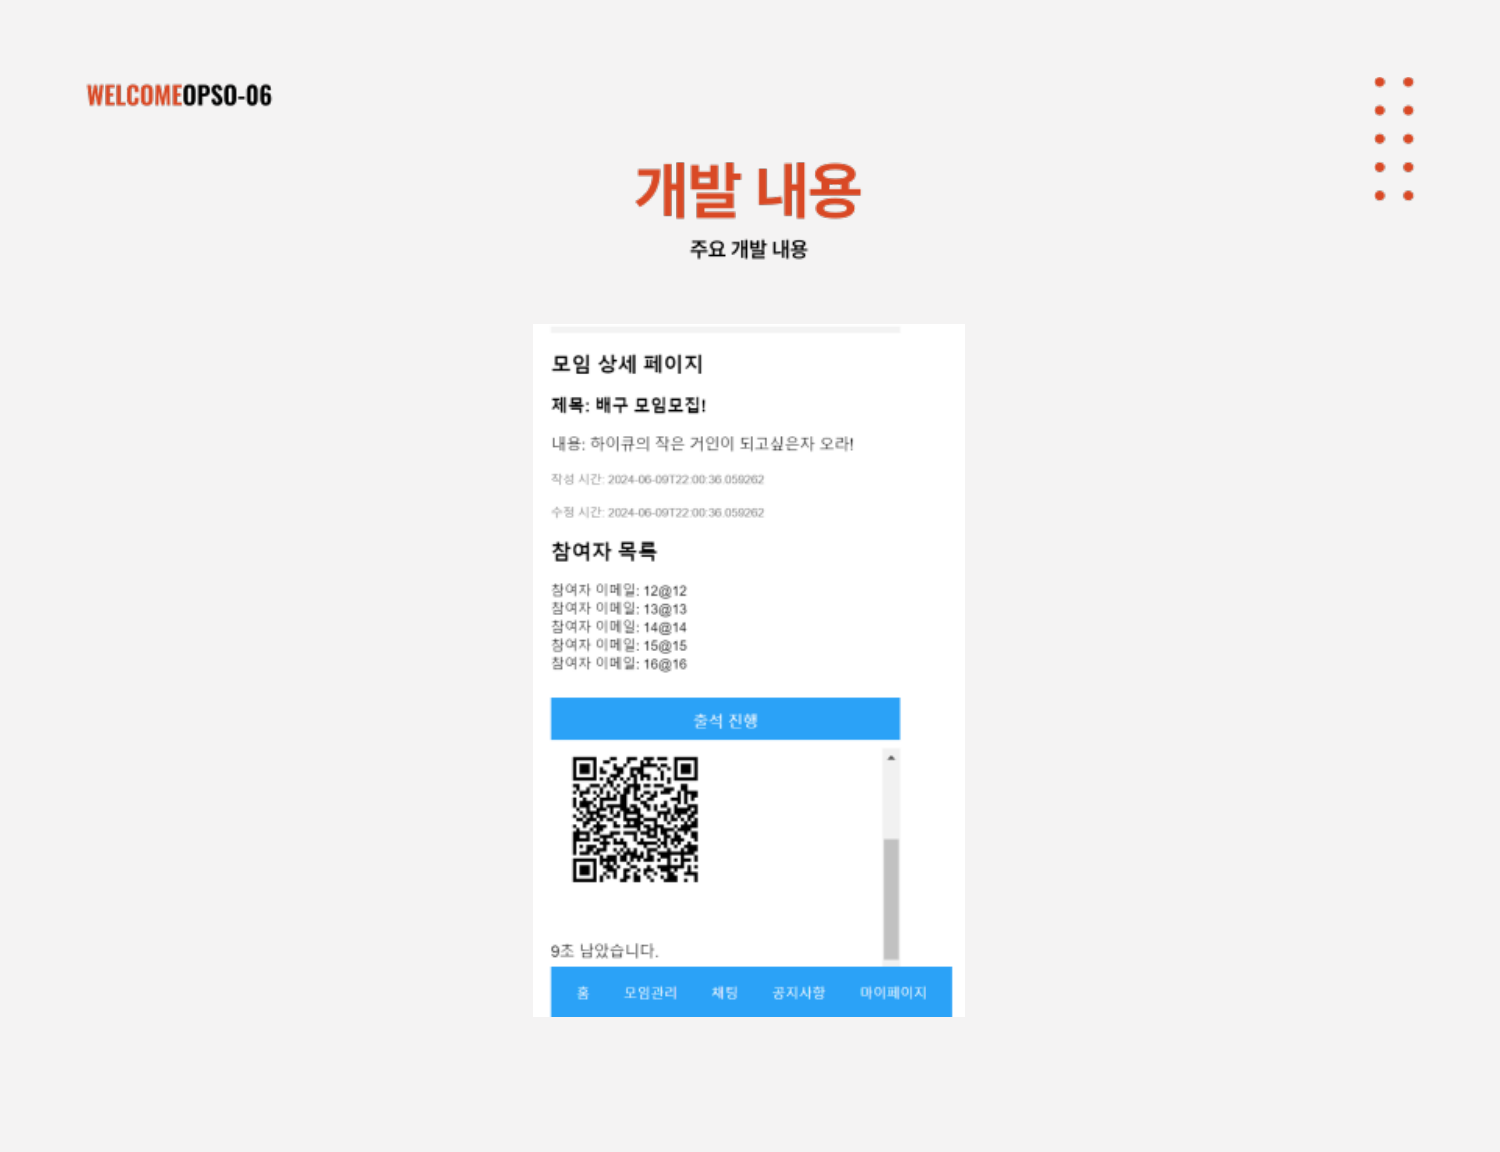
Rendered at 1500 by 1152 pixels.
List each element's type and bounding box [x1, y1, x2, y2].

picture [533, 324, 965, 1017]
picture [1374, 76, 1415, 203]
picture [0, 70, 1234, 290]
